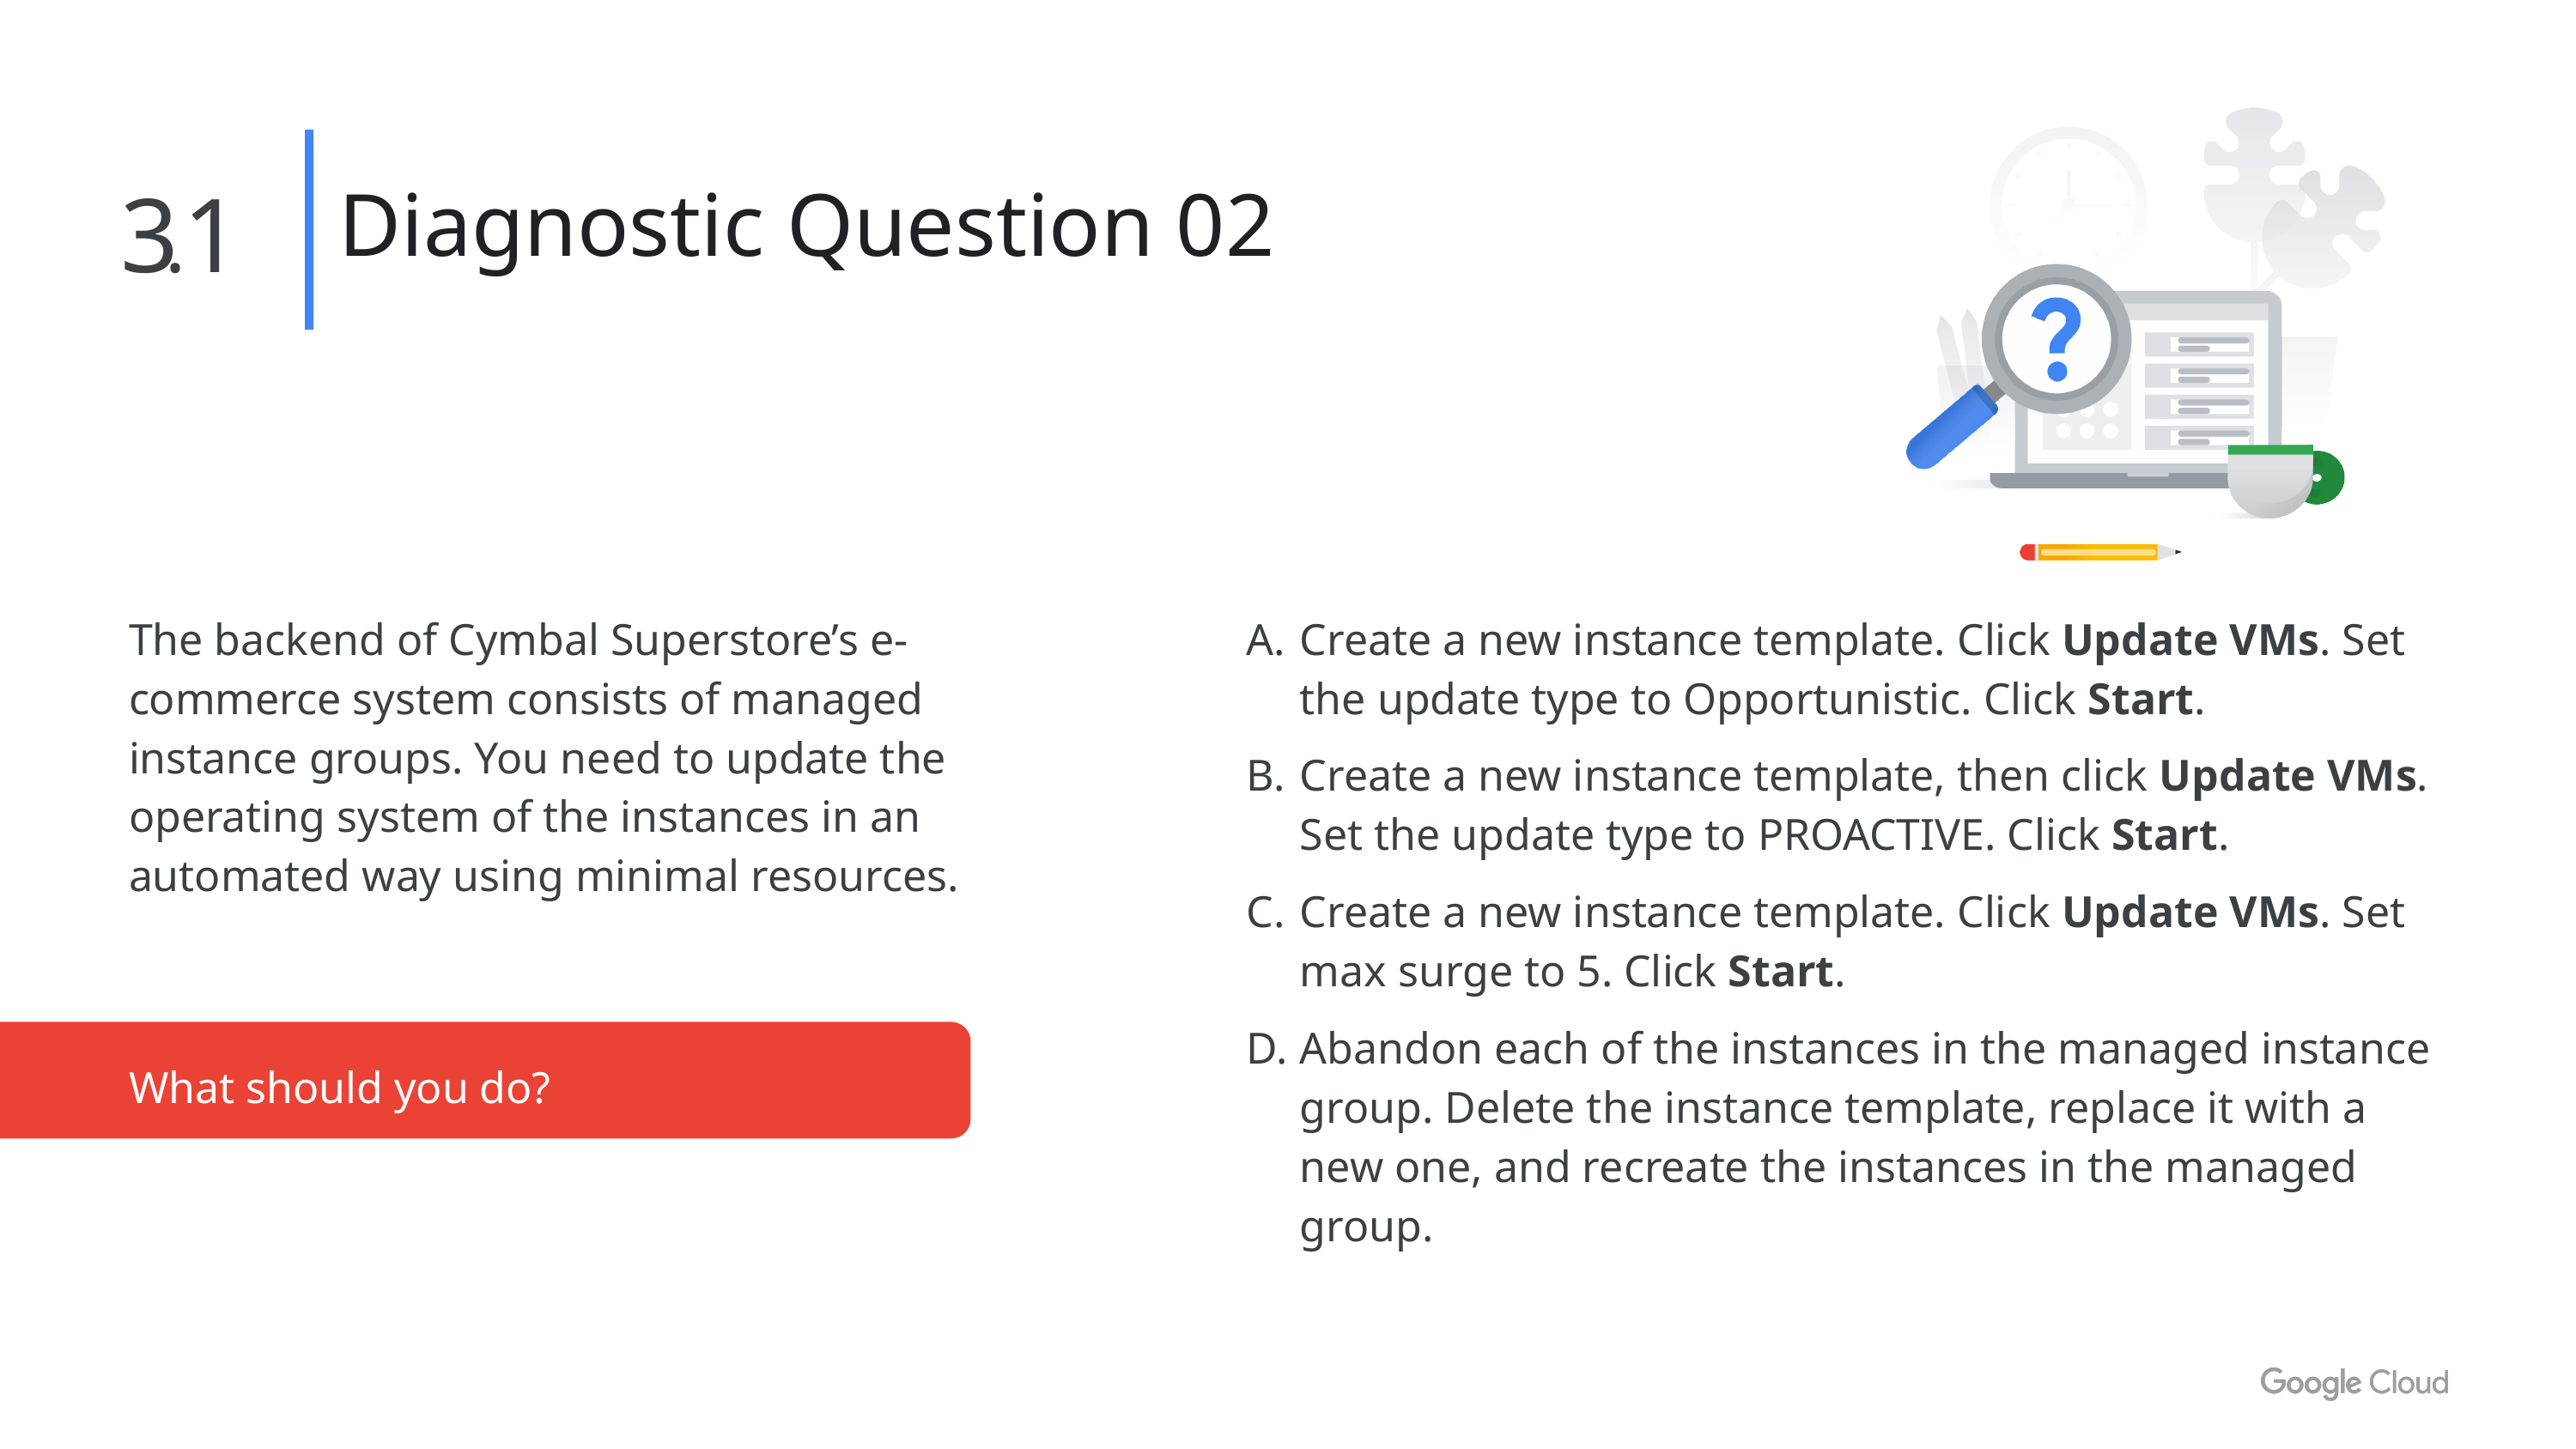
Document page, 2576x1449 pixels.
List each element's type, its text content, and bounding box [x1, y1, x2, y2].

text_box Create a new instance template. Click Update VMs. Set the update type to Opportunistic. Click Start. Create a new instance template, then click Update VMs. Set the update type to PROACTIVE. Click Start. Create a new instance template. Click Update VMs. Set max surge to 5. Click Start. Abandon each of the instances in the managed instance group. Delete the instance template, replace it with a new one, and recreate the instances in the managed group. [1235, 604, 2447, 1240]
text_box . [152, 183, 230, 301]
picture [1906, 107, 2385, 561]
text_box [305, 130, 314, 330]
text_box [0, 1022, 971, 1139]
text_box Diagnostic Question 02 [338, 129, 1776, 330]
picture [2261, 1367, 2448, 1401]
text_box The backend of Cymbal Superstore’s e-commerce system consists of managed instance groups. You need to update the operating system of the instances in an automated way using minimal resources. [129, 604, 991, 913]
text_box 3 1 [107, 147, 305, 316]
text_box What should you do? [129, 1027, 859, 1139]
